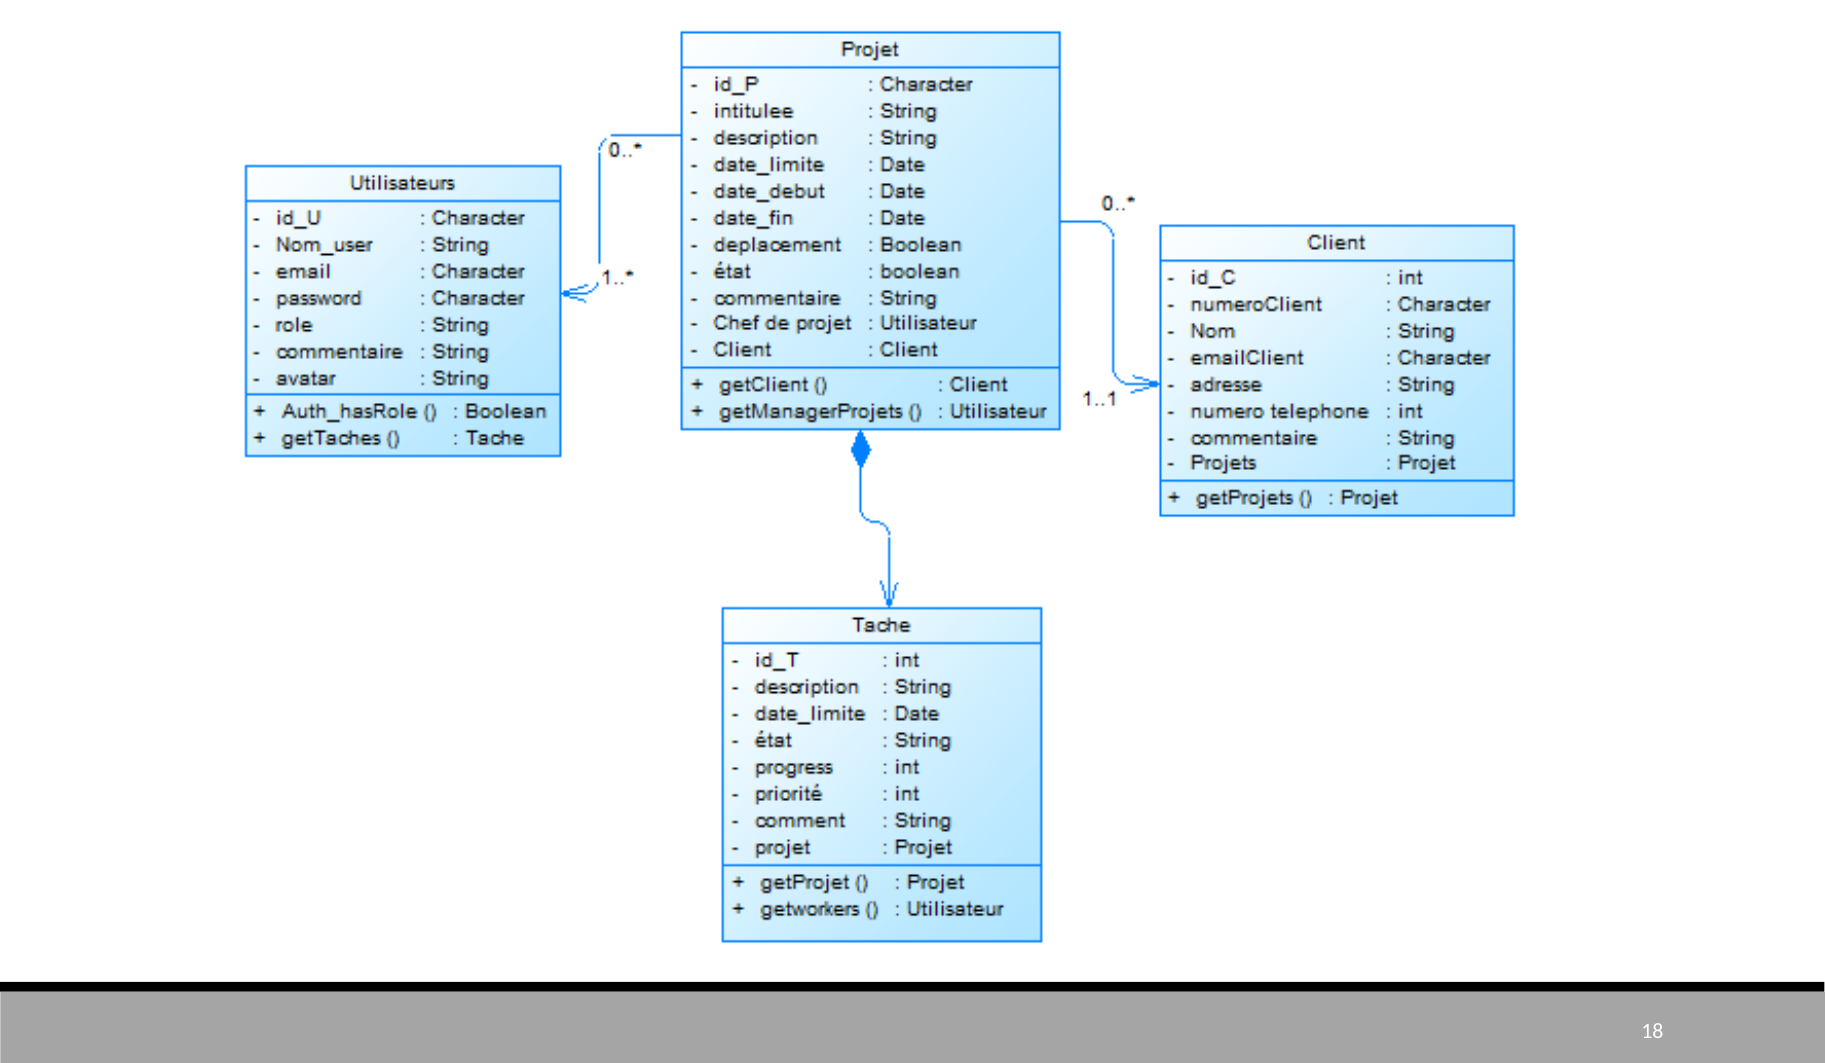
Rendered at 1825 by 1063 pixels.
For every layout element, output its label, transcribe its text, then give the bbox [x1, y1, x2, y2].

picture [238, 26, 1539, 962]
slide_number 18 [1481, 1001, 1679, 1058]
